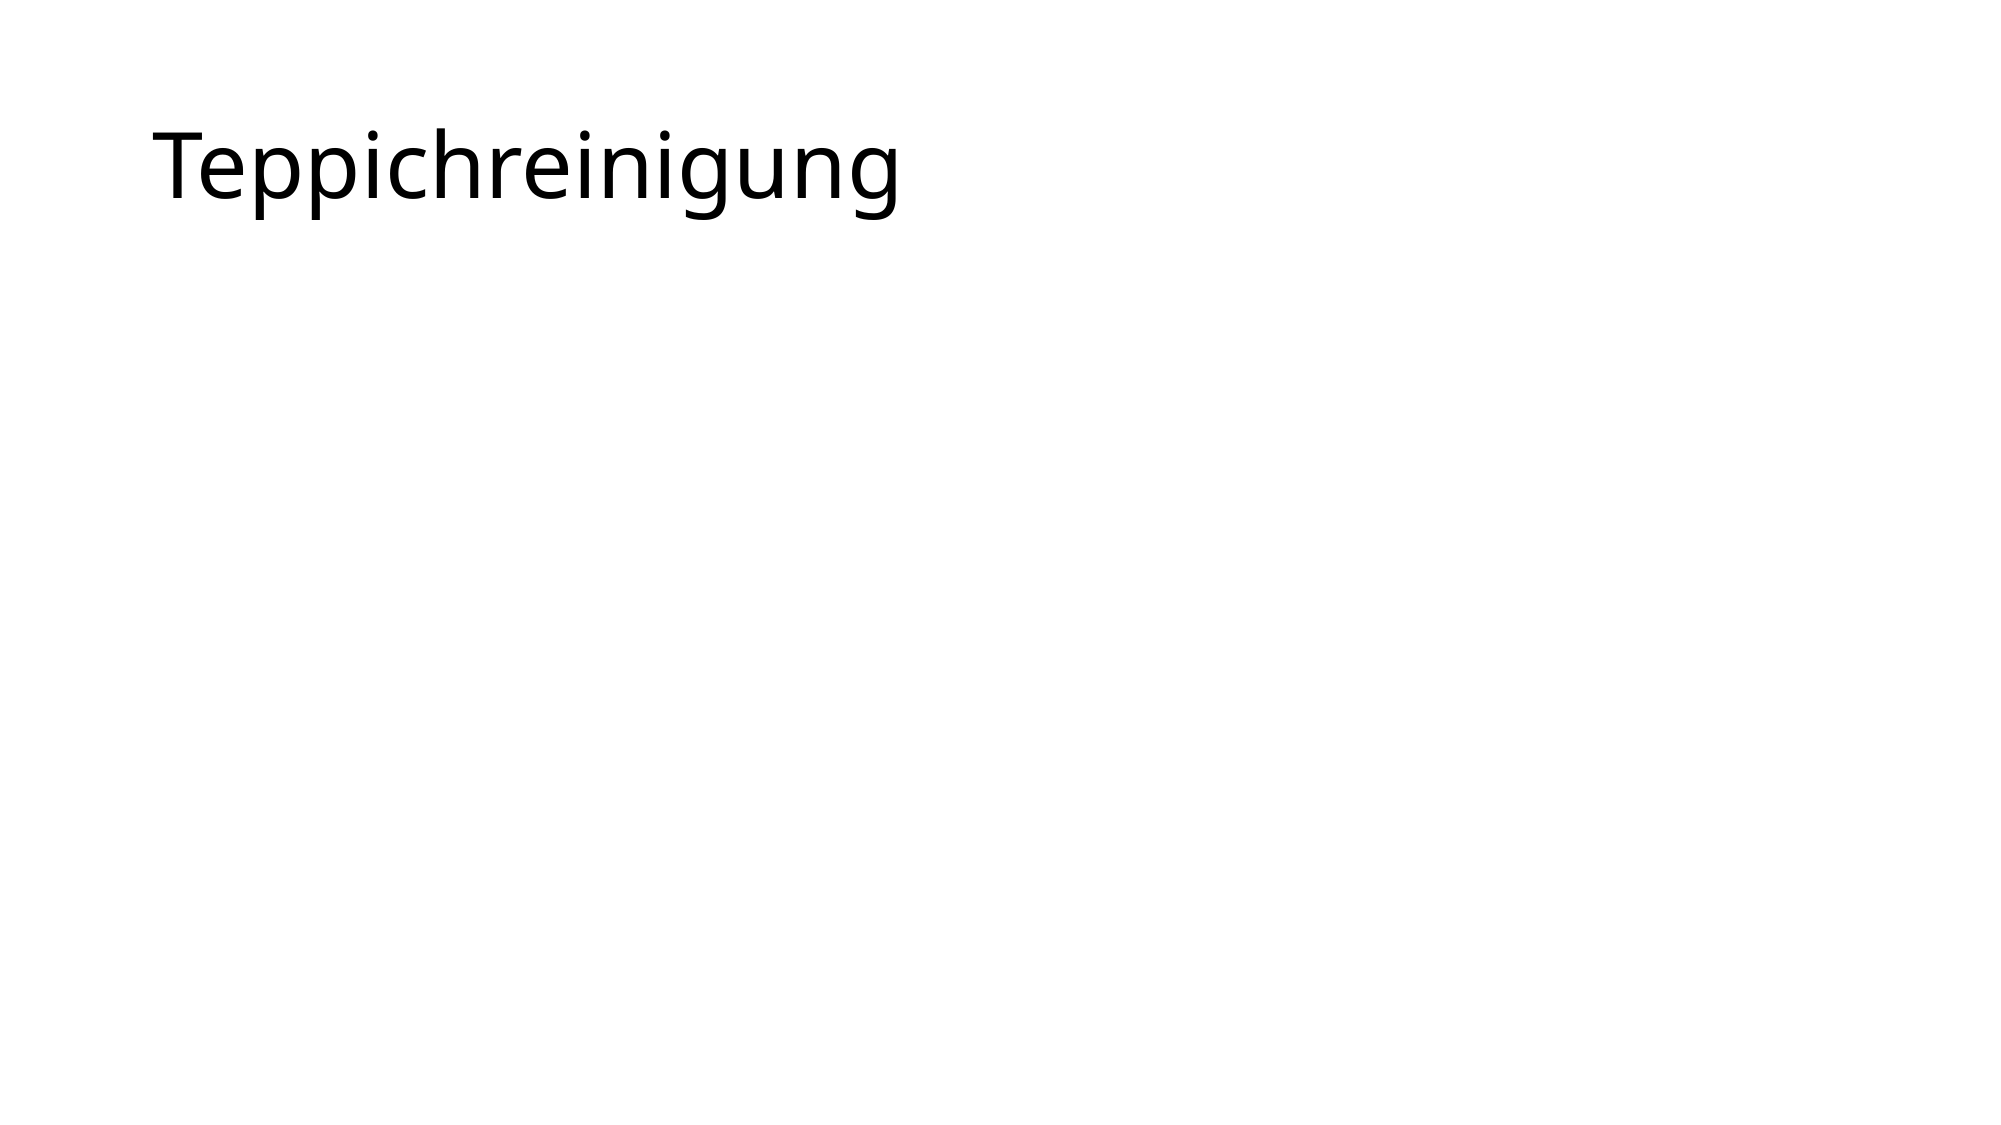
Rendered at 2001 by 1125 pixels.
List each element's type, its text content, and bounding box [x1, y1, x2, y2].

title Teppichreinigung [137, 59, 1863, 278]
